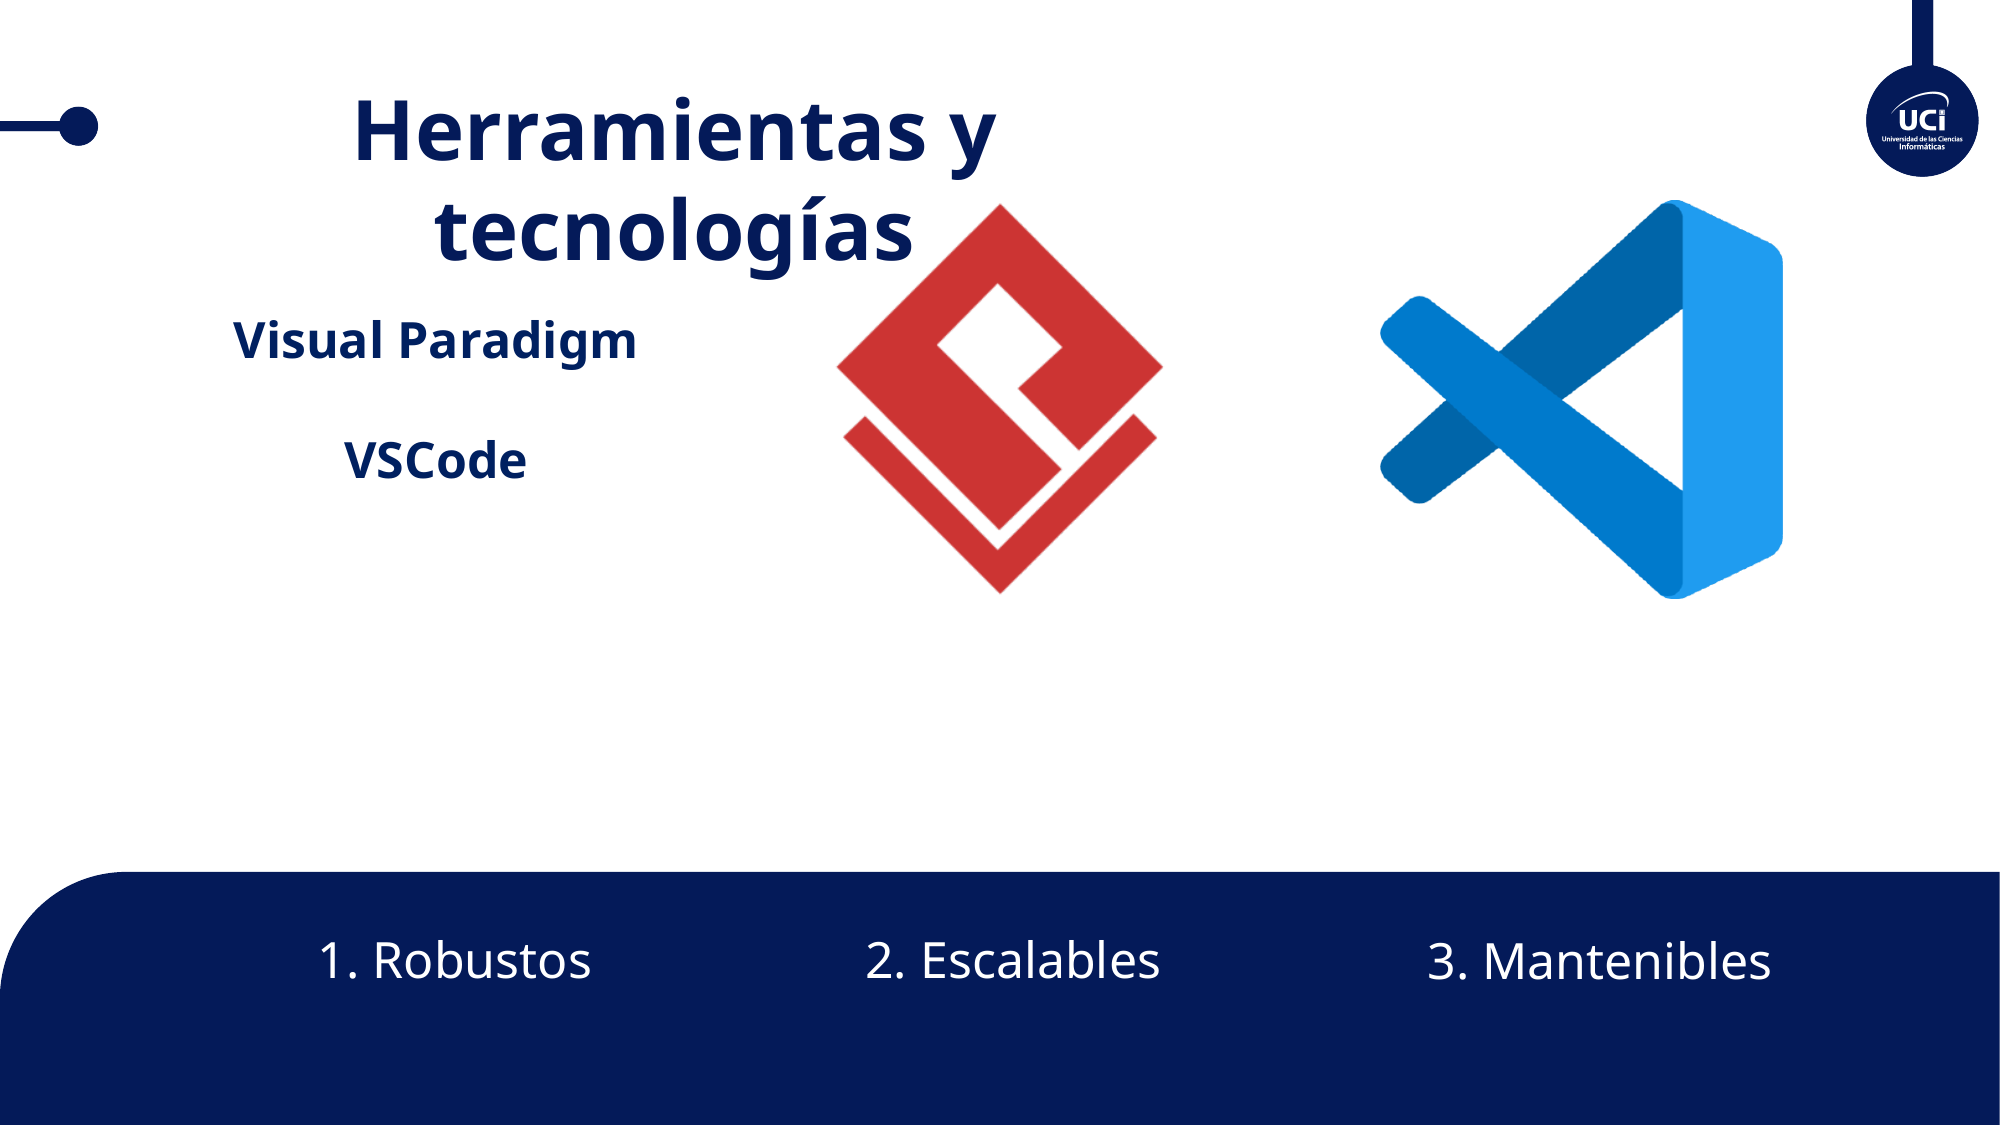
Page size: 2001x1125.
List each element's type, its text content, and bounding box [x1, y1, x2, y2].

text_box Visual Paradigm VSCode [126, 300, 356, 496]
list 2. Escalables [729, 928, 1260, 1046]
list 1. Robustos [143, 928, 729, 1046]
text_box Herramientas y tecnologías [104, 70, 1244, 285]
picture [0, 0, 2001, 1125]
list 3. Mantenibles [1316, 928, 1847, 1046]
